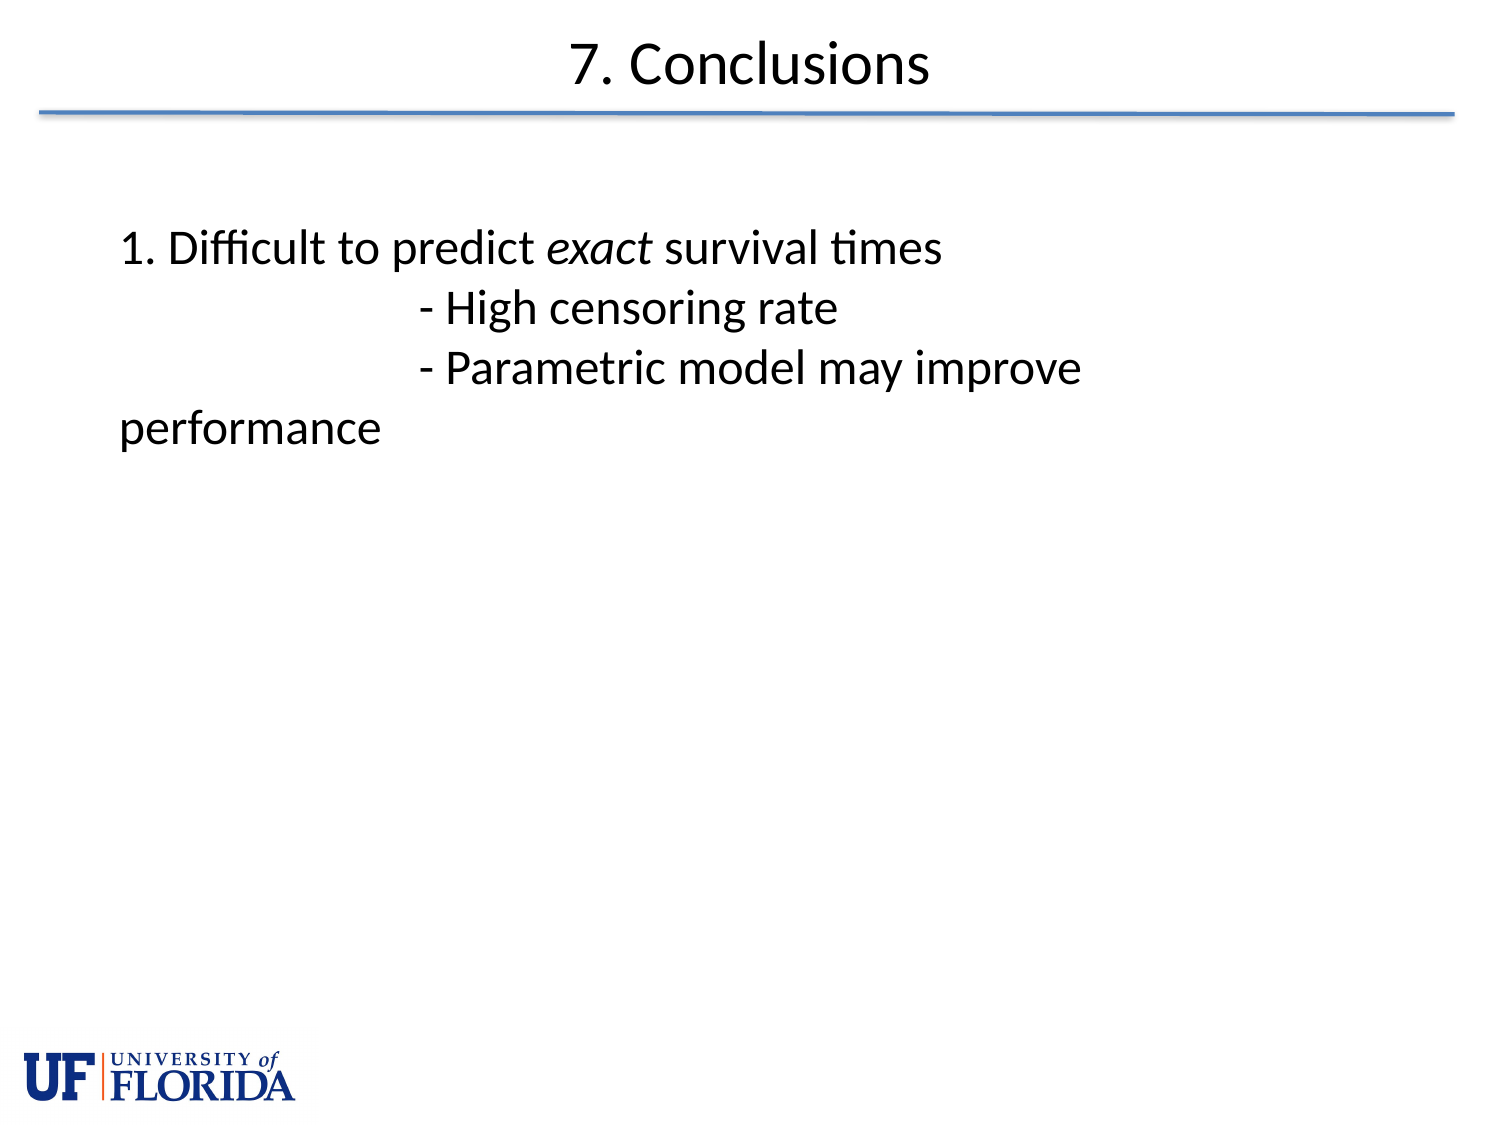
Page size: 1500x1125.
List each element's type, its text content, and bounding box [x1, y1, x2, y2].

title 7. Conclusions [75, 21, 1425, 99]
picture [0, 1027, 319, 1125]
text_box 1. Difficult to predict exact survival times - High censoring rate - Parametric model may improve performance [104, 207, 1343, 583]
